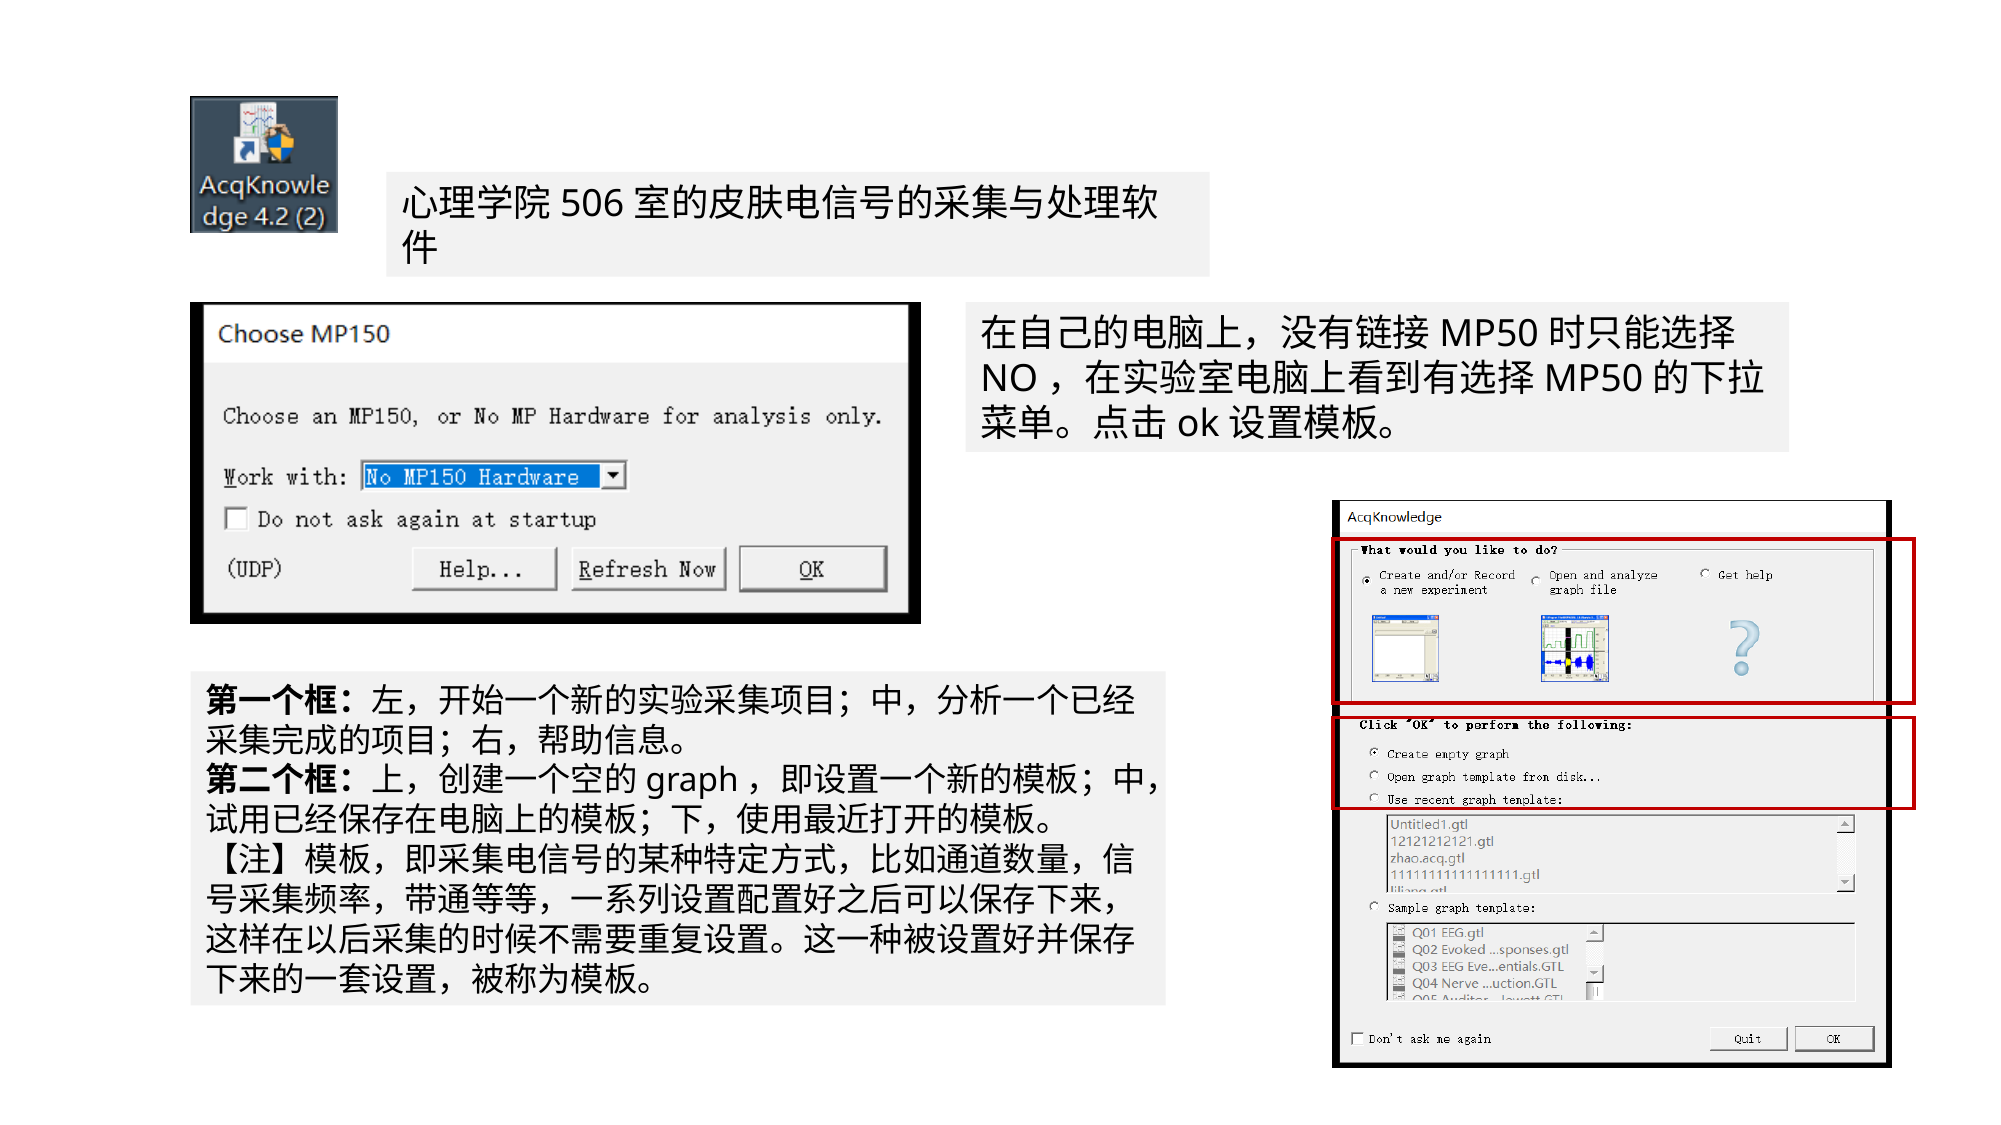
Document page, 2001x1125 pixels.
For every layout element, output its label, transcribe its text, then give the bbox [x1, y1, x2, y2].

text_box [1892, 538, 1915, 704]
picture [190, 96, 338, 233]
text_box 心理学院506室的皮肤电信号的采集与处理软件 [386, 171, 1210, 277]
text_box 第一个框：左，开始一个新的实验采集项目；中，分析一个已经采集完成的项目；右，帮助信息。 第二个框：上，创建一个空的graph，即设置一个新的模板；中，试用已经保存在电脑上的模板；下，使用最近打开的模板。【注】模板，即采集电信号的某种特定方式，比如通道数量，信号采集频率，带通等等，一系列设置配置好之后可以保存下来，这样在以后采集的时候不需要重复设置。这一种被设置好并保存下来的一套设置，被称为模板。 [190, 671, 1166, 1006]
text_box [1892, 716, 1915, 810]
text_box 在自己的电脑上，没有链接MP50时只能选择NO，在实验室电脑上看到有选择MP50的下拉菜单。点击ok设置模板。 [965, 302, 1790, 452]
picture [1332, 500, 1892, 1068]
picture [190, 302, 921, 624]
